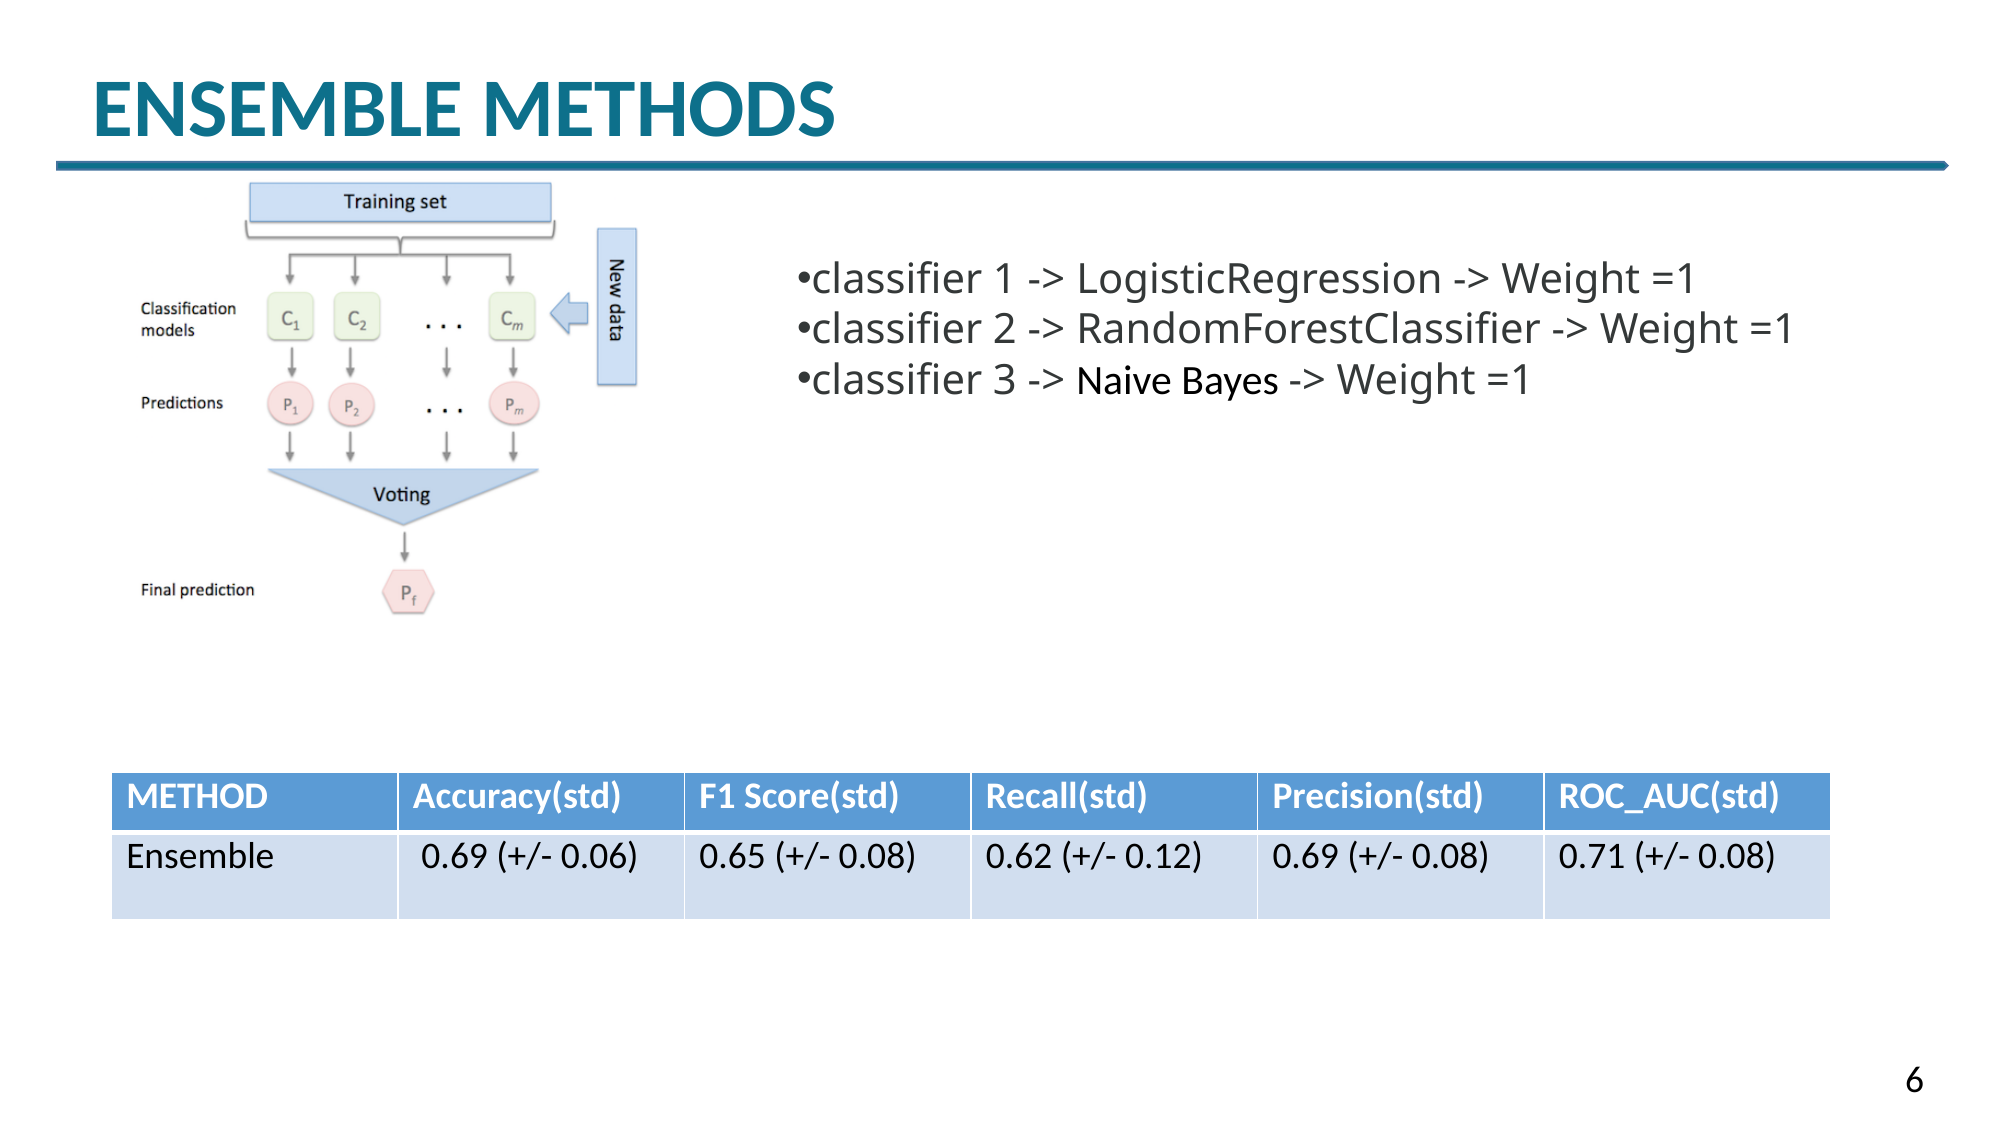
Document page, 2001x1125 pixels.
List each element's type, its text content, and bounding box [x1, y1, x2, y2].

table_header F1 Score(std) [685, 773, 970, 830]
table_header ROC_AUC(std) [1545, 773, 1830, 830]
table_cell 0.62 (+/- 0.12) [972, 835, 1257, 919]
table_header Accuracy(std) [399, 773, 684, 830]
table_cell 0.69 (+/- 0.06) [399, 835, 684, 919]
table_cell 0.71 (+/- 0.08) [1545, 835, 1830, 919]
table_header Recall(std) [972, 773, 1257, 830]
text_box ENSEMBLE METHODS [77, 171, 972, 175]
table_header METHOD [112, 773, 397, 830]
text_box [56, 160, 1950, 171]
text_box 6 [1890, 1047, 1940, 1108]
text_box ENSEMBLE METHODS [77, 30, 972, 160]
picture [135, 175, 645, 619]
table_header Precision(std) [1258, 773, 1543, 830]
table_cell Ensemble [112, 835, 397, 919]
table_cell 0.65 (+/- 0.08) [685, 835, 970, 919]
table_cell 0.69 (+/- 0.08) [1258, 835, 1543, 919]
text_box classifier 1 -> ﻿LogisticRegression -> Weight =1 classifier 2 -> ﻿RandomForestClassifier -> Weight =1 classifier 3 -> Naive Bayes -> Weight =1 [782, 244, 1940, 590]
